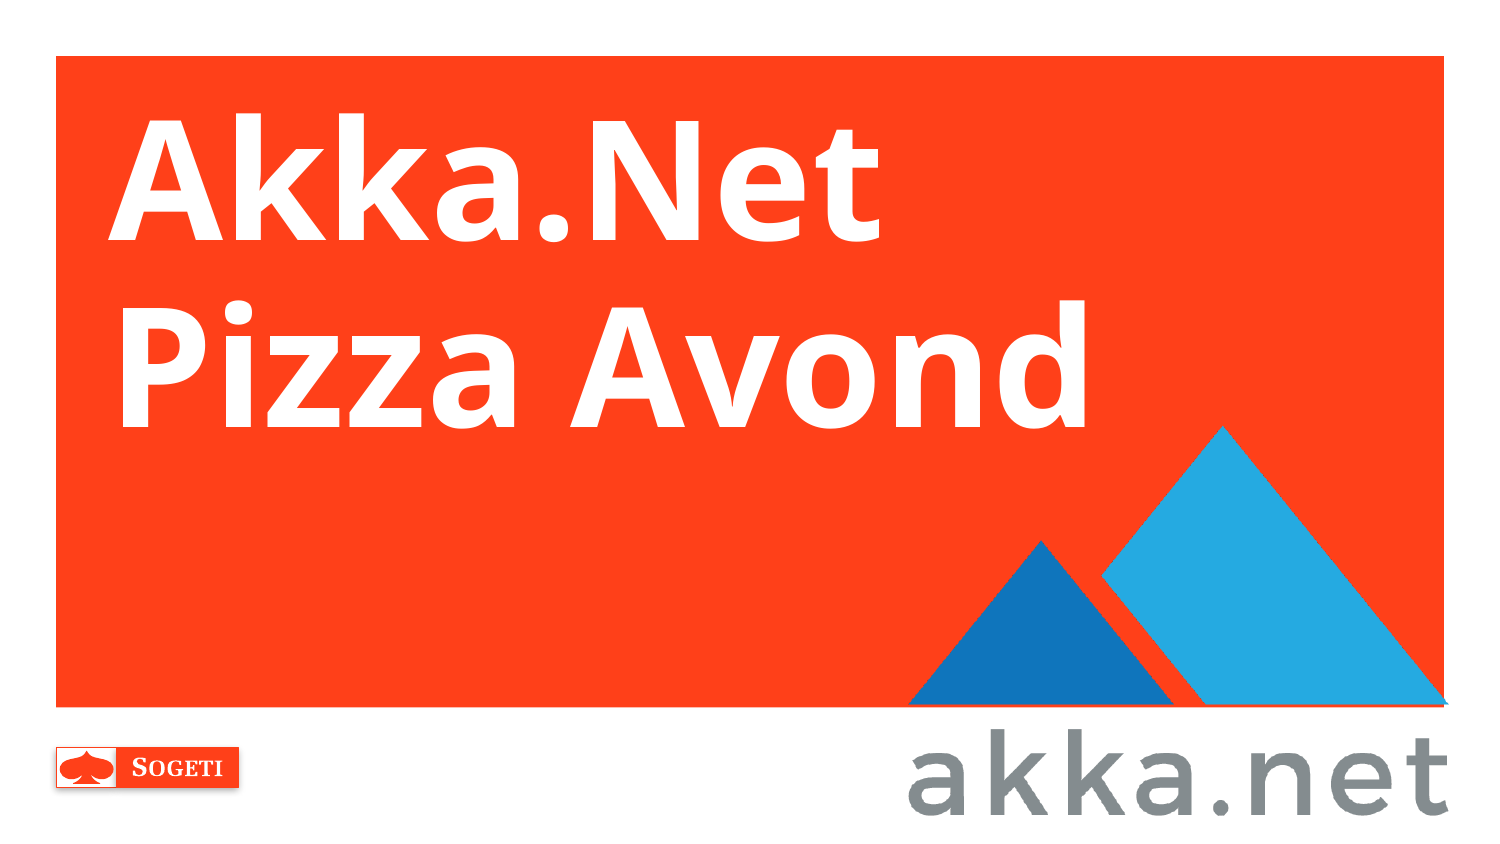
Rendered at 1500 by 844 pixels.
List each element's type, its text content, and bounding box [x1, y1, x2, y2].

title Akka.Net Pizza Avond [108, 86, 1395, 708]
picture [823, 396, 1500, 844]
